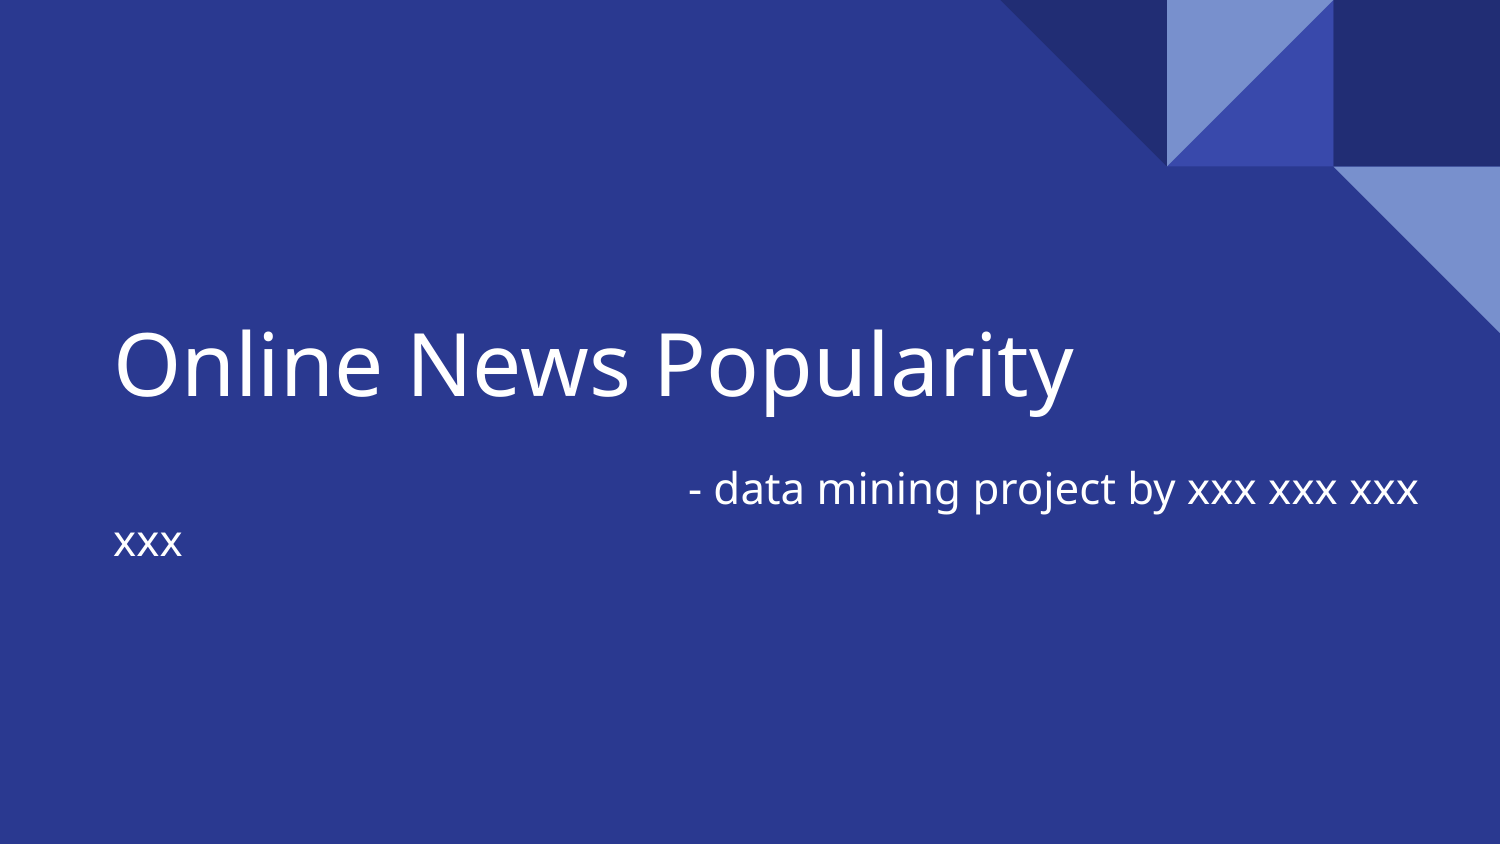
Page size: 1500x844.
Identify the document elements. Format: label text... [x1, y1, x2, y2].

subtitle - data mining project by xxx xxx xxx xxx [98, 445, 1447, 517]
title Online News Popularity [98, 291, 1447, 429]
